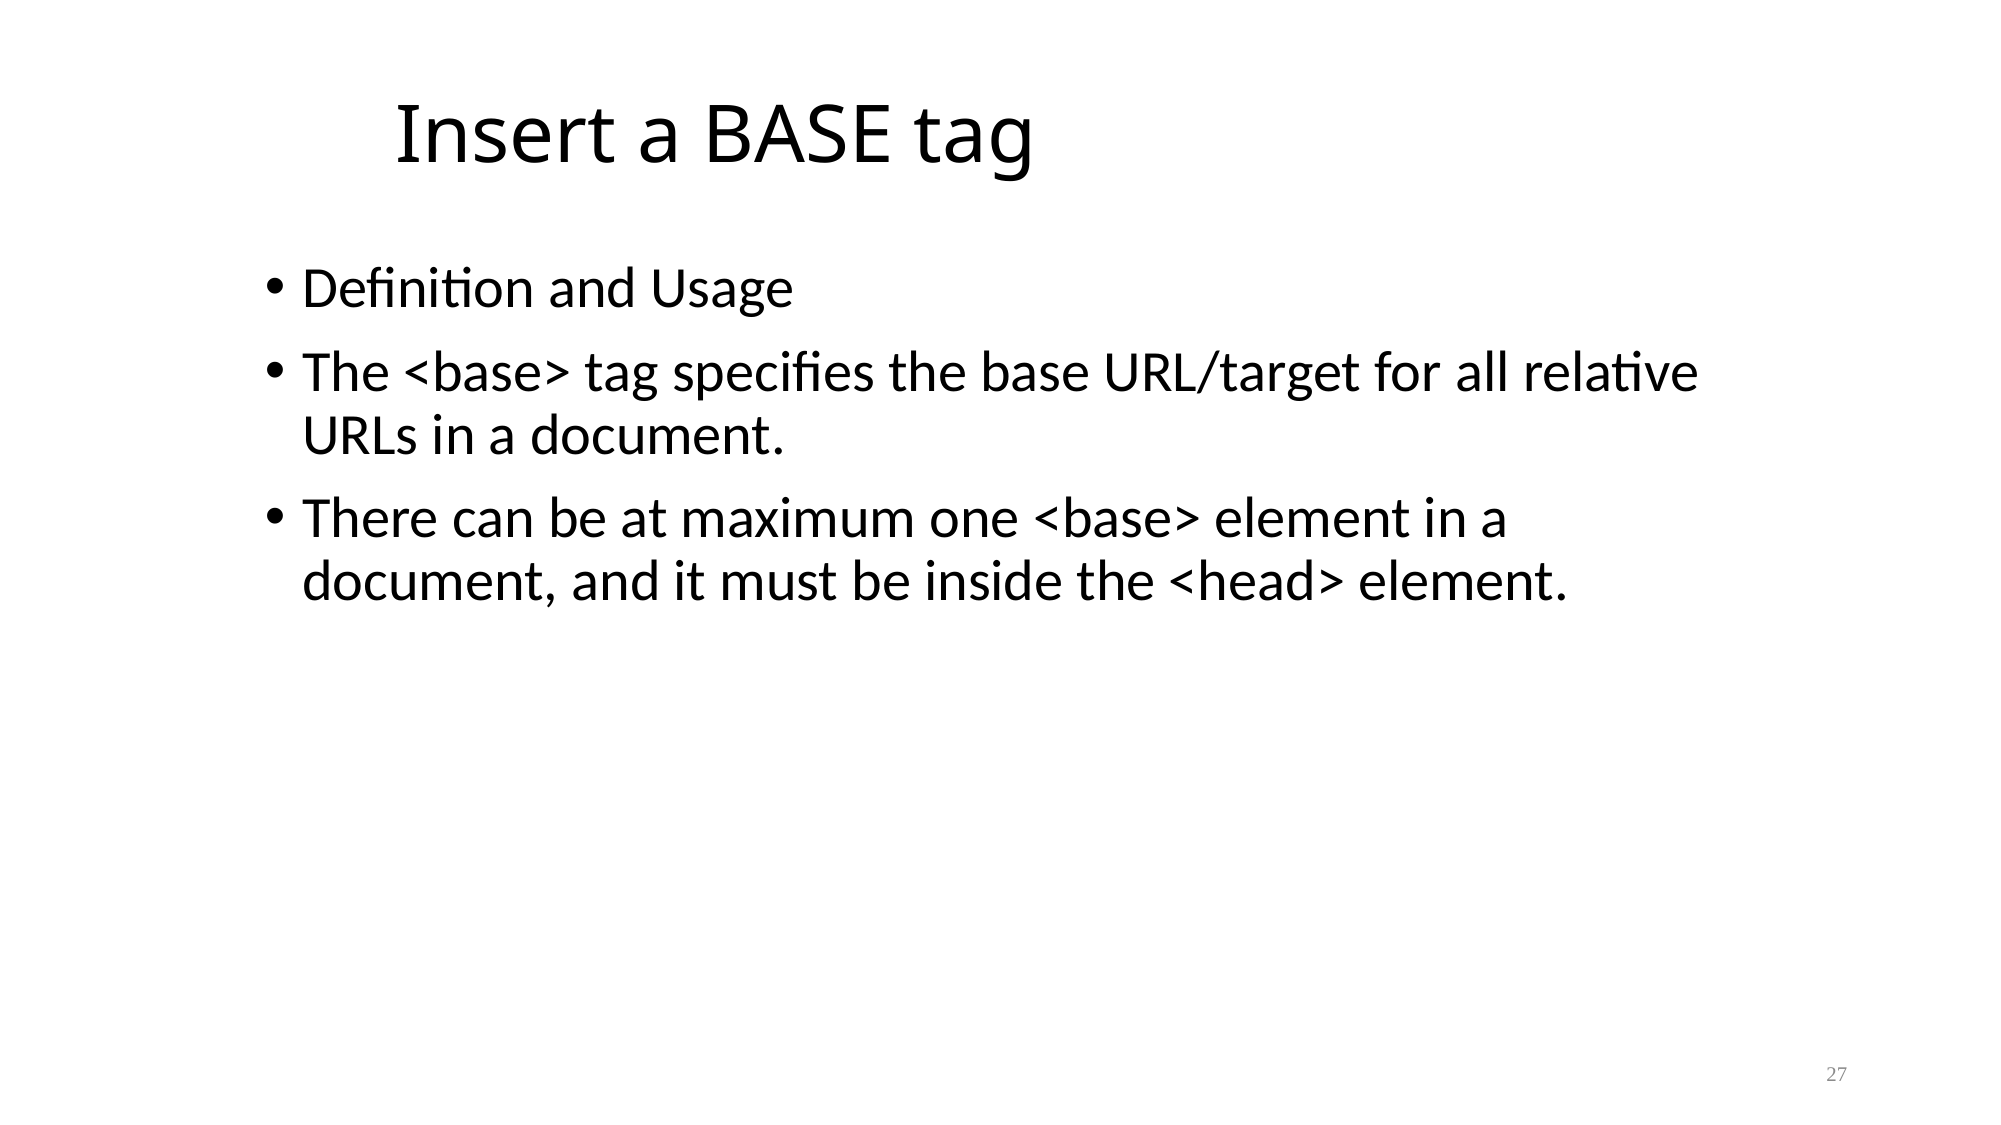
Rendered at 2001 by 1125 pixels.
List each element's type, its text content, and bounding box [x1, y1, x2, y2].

slide_number 27 [1412, 1042, 1863, 1103]
list Definition and Usage The <base> tag specifies the base URL/target for all relative URLs in a document. There can be at maximum one <base> element in a document, and it must be inside the <head> element. [249, 249, 1750, 1063]
title Insert a BASE tag [249, 0, 1525, 188]
